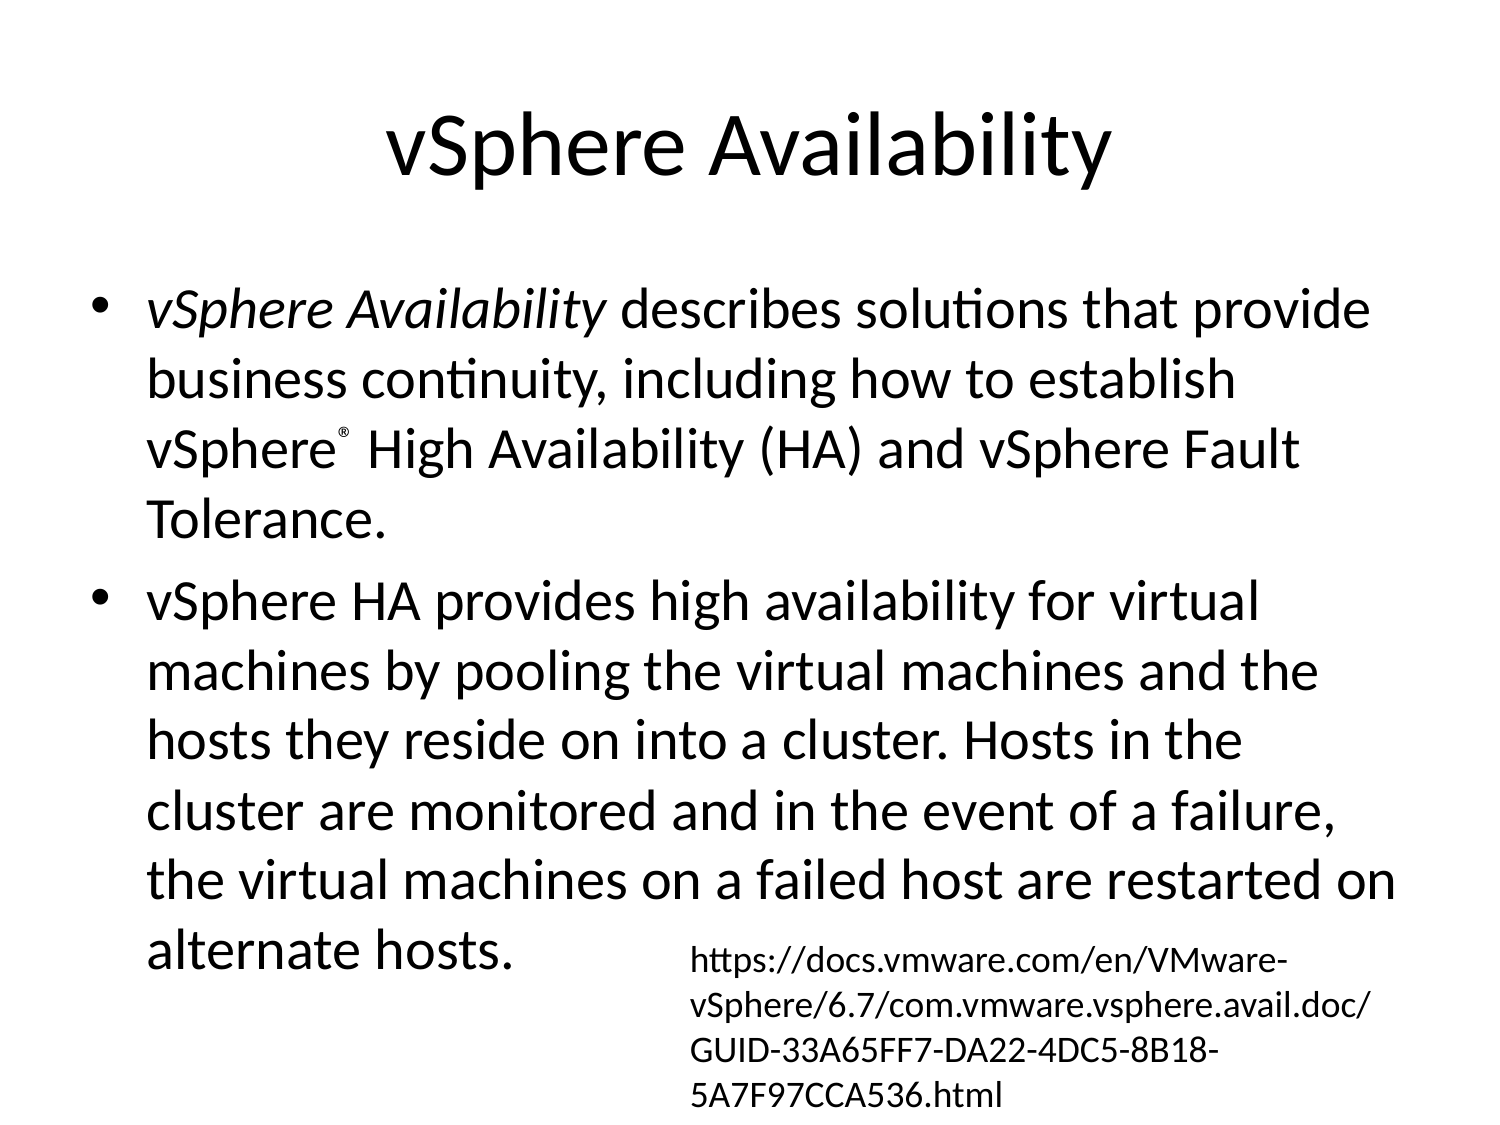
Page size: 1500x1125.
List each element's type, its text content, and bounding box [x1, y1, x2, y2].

text_box https://docs.vmware.com/en/VMware-vSphere/6.7/com.vmware.vsphere.avail.doc/GUID-33A65FF7-DA22-4DC5-8B18-5A7F97CCA536.html [674, 928, 1425, 1123]
list vSphere Availability describes solutions that provide business continuity, including how to establish vSphere® High Availability (HA) and vSphere Fault Tolerance. vSphere HA provides high availability for virtual machines by pooling the virtual machines and the hosts they reside on into a cluster. Hosts in the cluster are monitored and in the event of a failure, the virtual machines on a failed host are restarted on alternate hosts. [75, 262, 1425, 1005]
title vSphere Availability [75, 45, 1425, 233]
